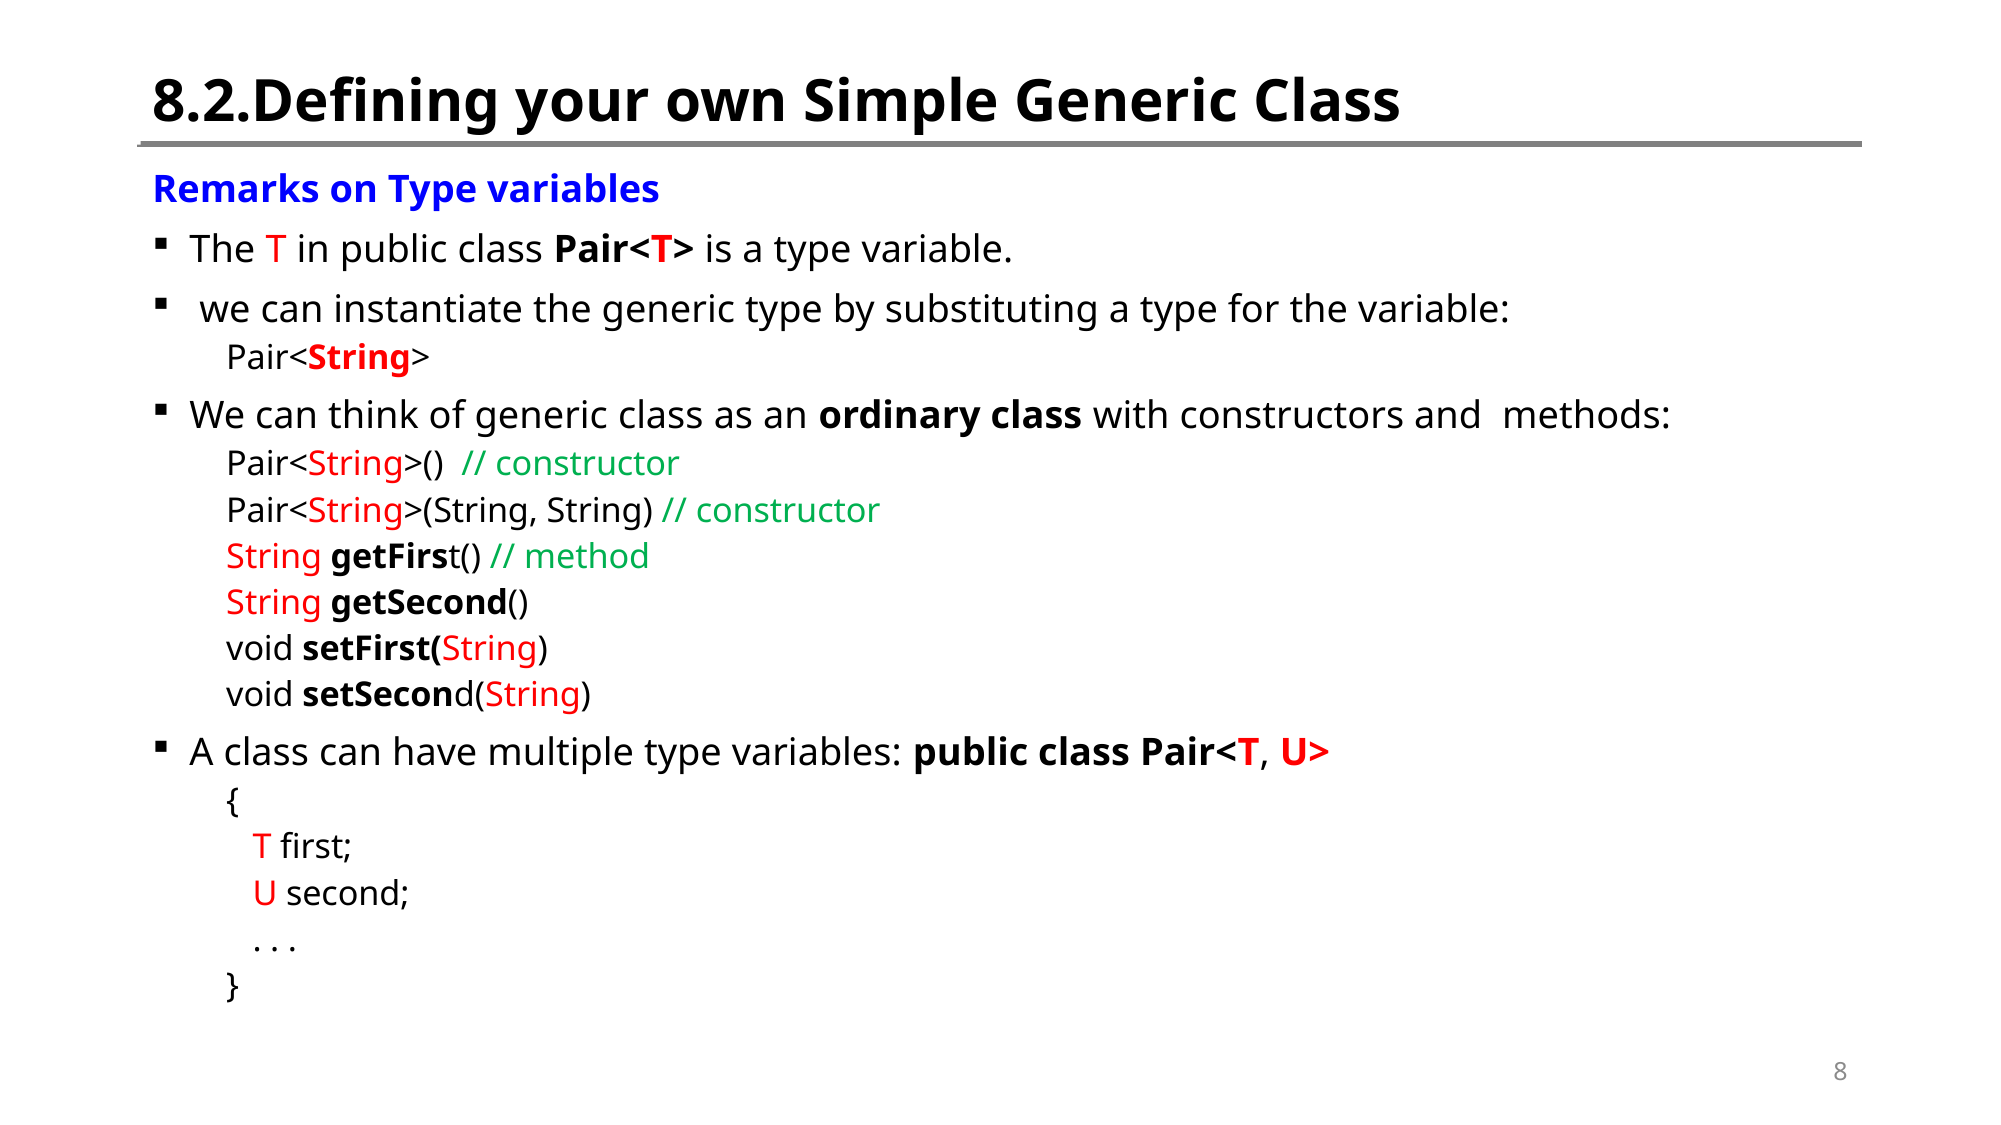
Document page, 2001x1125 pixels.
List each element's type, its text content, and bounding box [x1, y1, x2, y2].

slide_number 8 [1412, 1042, 1863, 1103]
title 8.2.Defining your own Simple Generic Class [137, 59, 1863, 145]
list Remarks on Type variables The T in public class Pair<T> is a type variable. we can instantiate the generic type by substituting a type for the variable: Pair<String> We can think of generic class as an ordinary class with constructors and methods: Pair<String>() // constructor Pair<String>(String, String) // constructor String getFirst() // method String getSecond() void setFirst(String) void setSecond(String) A class can have multiple type variables: public class Pair<T, U> { T first; U second; . . . } [137, 162, 1863, 1014]
